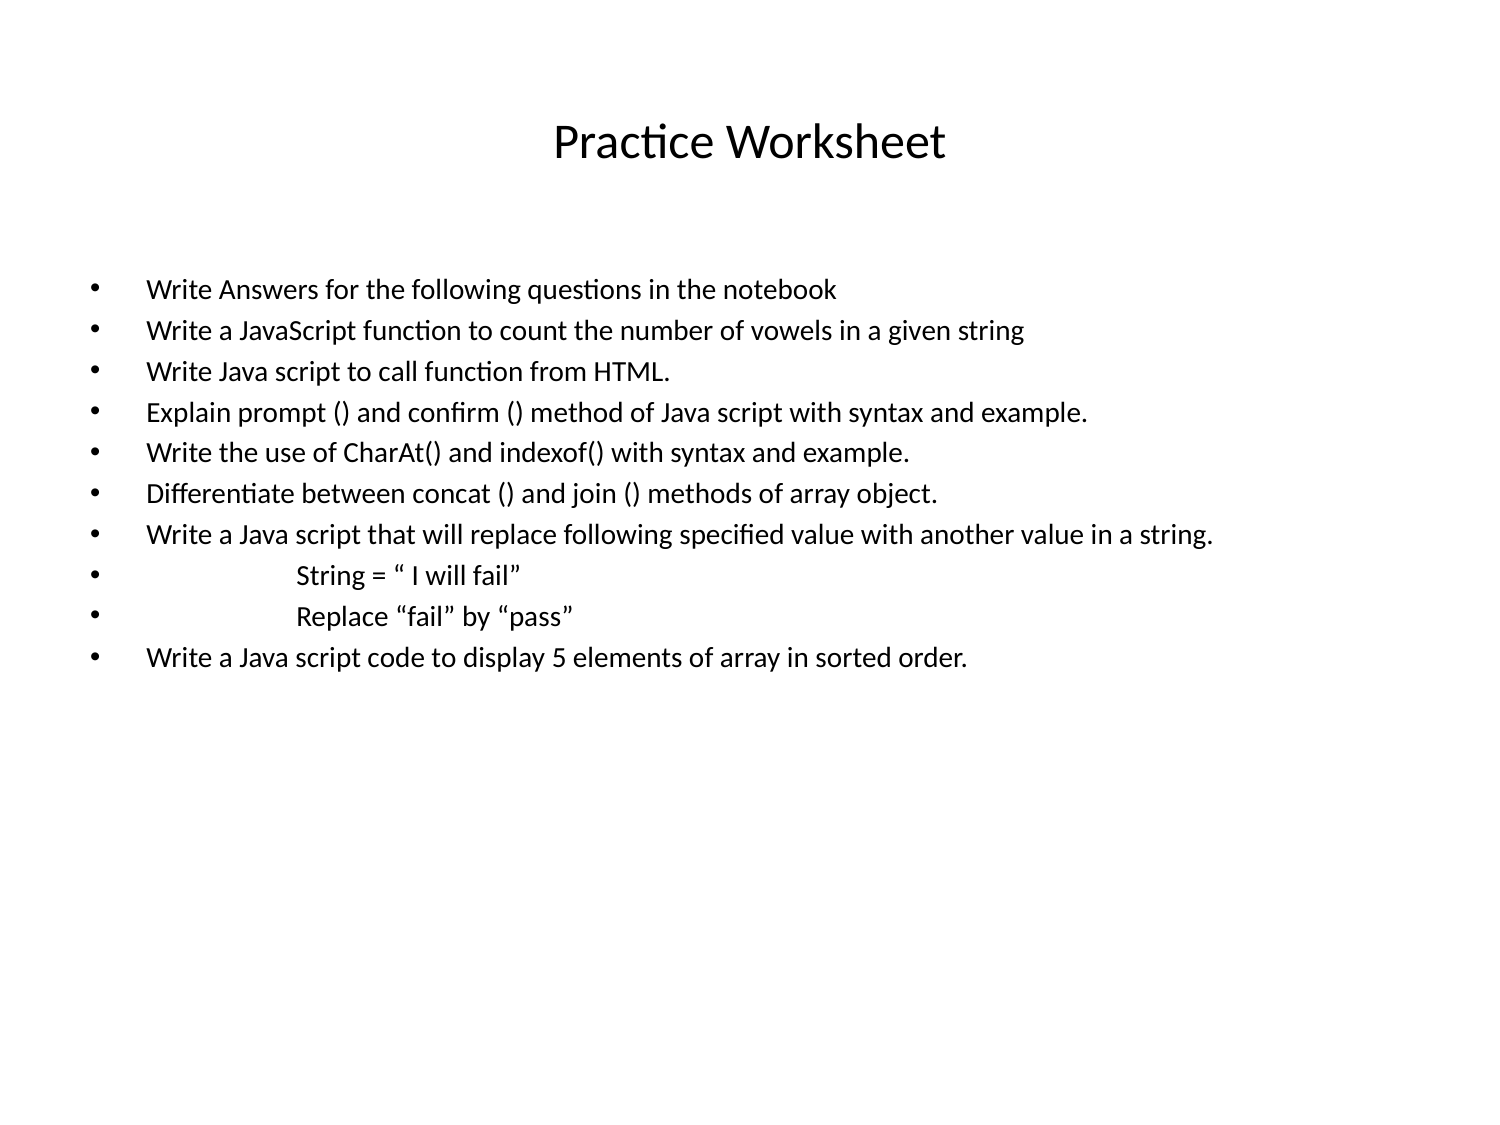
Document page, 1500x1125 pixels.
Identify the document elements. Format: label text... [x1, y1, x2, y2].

list Write Answers for the following questions in the notebook Write a JavaScript function to count the number of vowels in a given string Write Java script to call function from HTML. Explain prompt () and confirm () method of Java script with syntax and example. Write the use of CharAt() and indexof() with syntax and example. Differentiate between concat () and join () methods of array object. Write a Java script that will replace following specified value with another value in a string. String = “ I will fail” Replace “fail” by “pass” Write a Java script code to display 5 elements of array in sorted order. [75, 262, 1425, 1005]
title Practice Worksheet [75, 45, 1425, 233]
